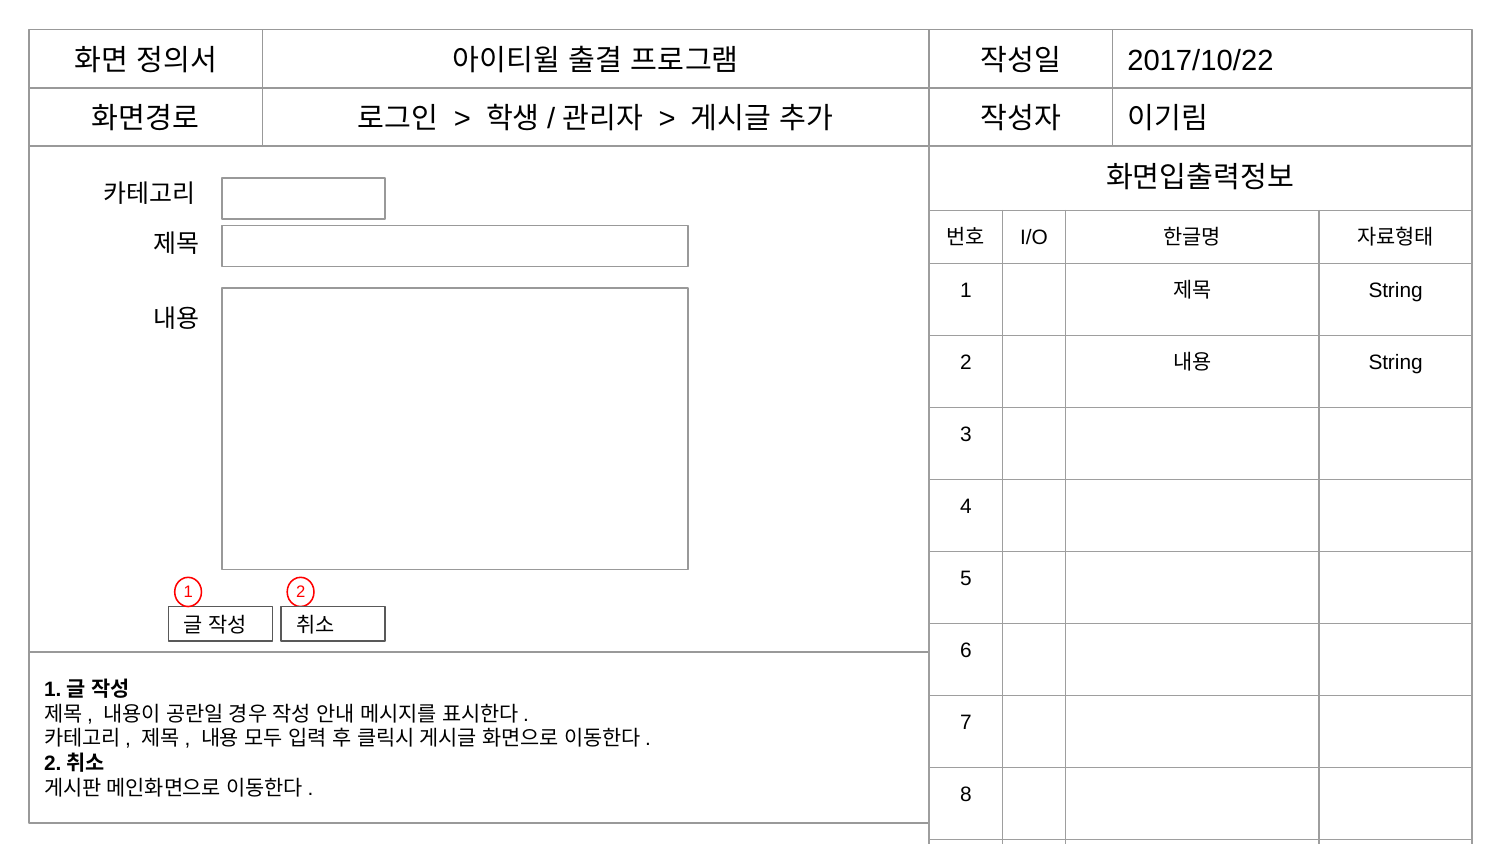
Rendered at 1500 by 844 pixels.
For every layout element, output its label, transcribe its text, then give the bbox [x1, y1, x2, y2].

table_cell [1066, 624, 1318, 695]
text_box 내용 [126, 287, 221, 329]
text_box 제목 [126, 212, 226, 254]
table_cell [1066, 768, 1318, 839]
text_box 아이티윌 출결 프로그램 [262, 29, 929, 88]
text_box 작성자 [929, 87, 1112, 146]
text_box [280, 565, 321, 607]
text_box [221, 287, 689, 570]
table_cell 6 [930, 624, 1002, 695]
text_box 2017/10/22 [1112, 29, 1473, 87]
table_cell [1003, 624, 1065, 695]
text_box 1.글 작성 제목, 내용이 공란일 경우 작성 안내 메시지를 표시한다. 카테고리, 제목, 내용 모두 입력 후 클릭시 게시글 화면으로 이동한다. 2.취소 게시판 메인화면으로 이동한다. [29, 652, 928, 823]
table_cell [1003, 480, 1065, 551]
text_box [168, 565, 209, 607]
table_cell String [1320, 264, 1471, 335]
table_cell [1066, 480, 1318, 551]
table_cell 한글명 [1066, 211, 1318, 263]
text_box 글 작성 [168, 606, 273, 642]
table_cell [1003, 264, 1065, 335]
table_cell [1320, 408, 1471, 479]
table_cell [1003, 552, 1065, 623]
table_cell [1066, 696, 1318, 767]
table_cell 5 [930, 552, 1002, 623]
table_header 화면입출력정보 [930, 147, 1471, 210]
table_cell 3 [930, 408, 1002, 479]
table_cell [1320, 624, 1471, 695]
table_cell [1003, 768, 1065, 839]
table_cell String [1320, 336, 1471, 407]
text_box [221, 225, 689, 267]
table_cell 번호 [930, 211, 1002, 263]
table_cell 내용 [1066, 336, 1318, 407]
table_cell 자료형태 [1320, 211, 1471, 263]
table_cell [1003, 408, 1065, 479]
table_cell 제목 [1066, 264, 1318, 335]
table_cell 2 [930, 336, 1002, 407]
table_cell [1320, 840, 1471, 844]
text_box 취소 [280, 606, 386, 642]
text_box 카테고리 [76, 162, 222, 204]
table_cell 1 [930, 264, 1002, 335]
table_cell [1320, 480, 1471, 551]
table_cell [1066, 408, 1318, 479]
table_cell 8 [930, 768, 1002, 839]
table_cell [1320, 552, 1471, 623]
table_cell 4 [930, 480, 1002, 551]
table_cell [1320, 768, 1471, 839]
table_cell [1003, 840, 1065, 844]
text_box [29, 146, 928, 652]
table_cell [1066, 552, 1318, 623]
table_cell 7 [930, 696, 1002, 767]
text_box [221, 177, 386, 219]
text_box 이기림 [1112, 87, 1473, 146]
table_cell [1066, 840, 1318, 844]
table_cell [1003, 336, 1065, 407]
text_box 작성일 [929, 29, 1112, 87]
table_cell I/O [1003, 211, 1065, 263]
text_box 화면경로 [29, 88, 262, 146]
text_box 로그인 > 학생/관리자 > 게시글 추가 [262, 88, 929, 146]
table_cell [1320, 696, 1471, 767]
table_cell 9 [930, 840, 1002, 844]
table_cell [1003, 696, 1065, 767]
text_box 화면 정의서 [29, 29, 262, 88]
